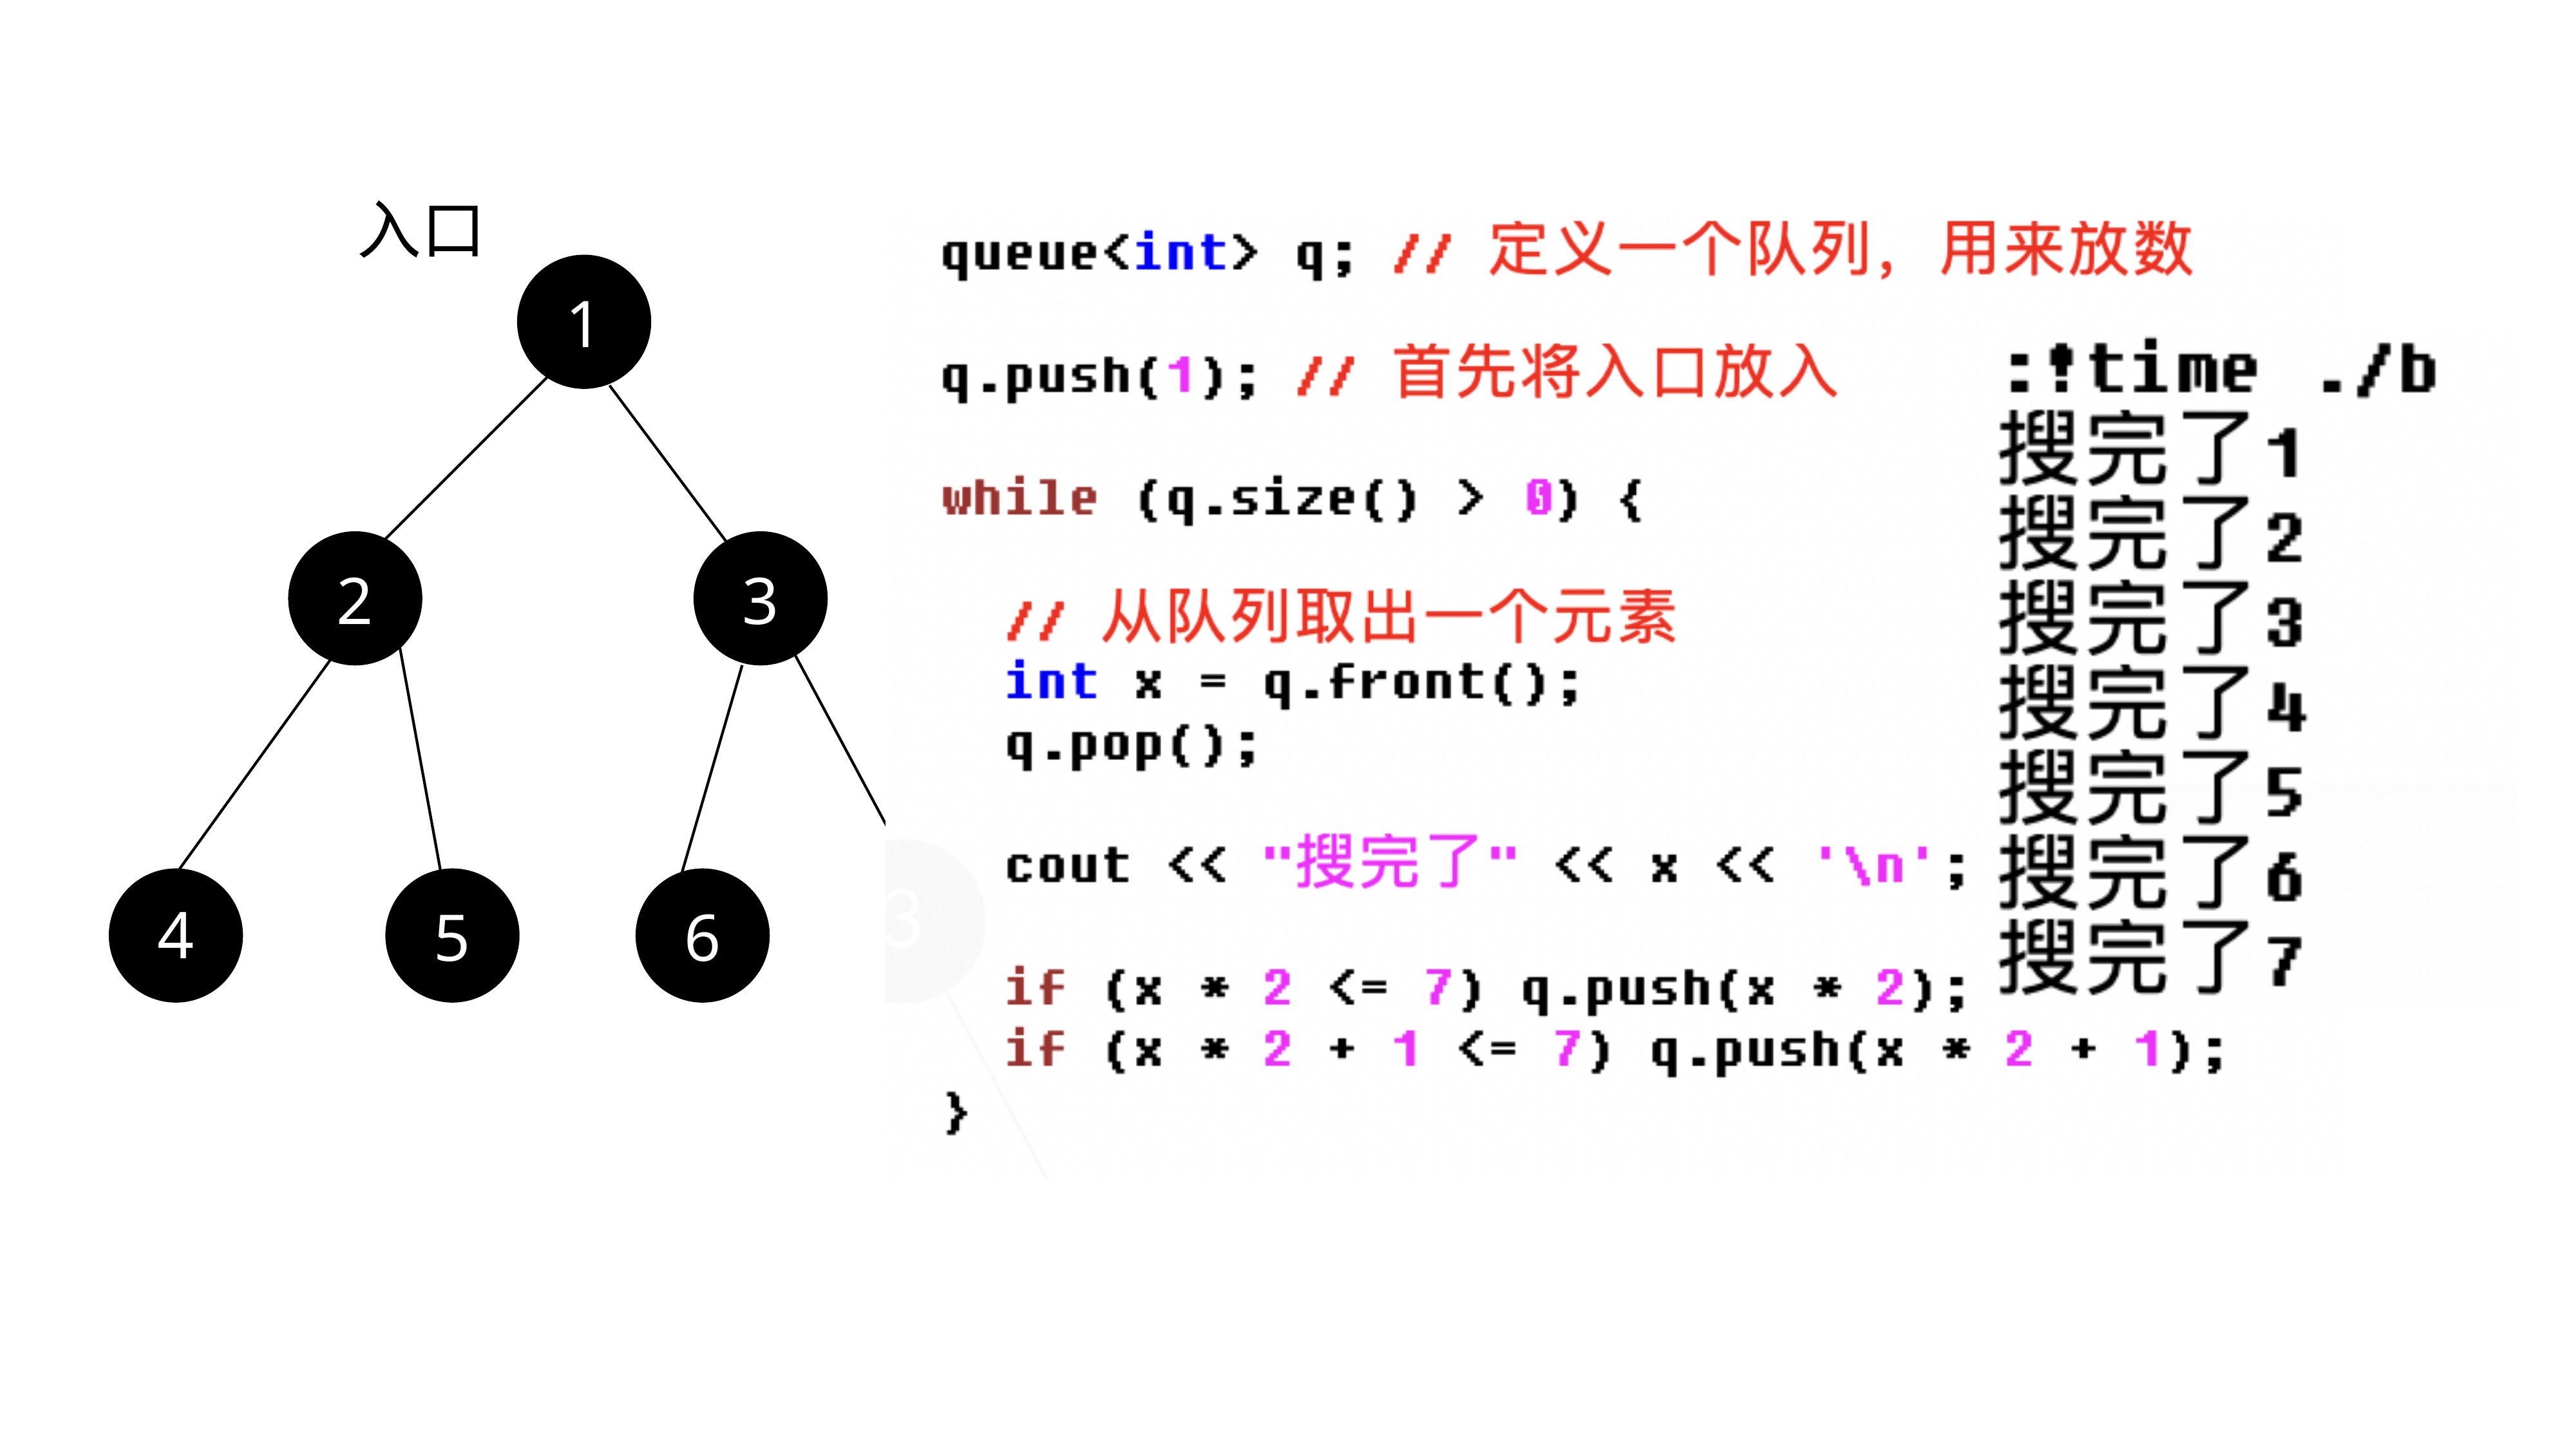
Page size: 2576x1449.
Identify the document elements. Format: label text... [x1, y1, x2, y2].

text_box 入口 [351, 184, 491, 272]
text_box [385, 868, 520, 1003]
text_box 3 [737, 554, 785, 643]
text_box 6 [679, 891, 727, 980]
text_box 5 [428, 891, 477, 980]
picture [886, 212, 2519, 1180]
text_box [693, 531, 828, 666]
text_box 2 [331, 554, 379, 643]
text_box [108, 868, 243, 1003]
text_box [635, 868, 770, 1003]
text_box [516, 254, 652, 389]
text_box 4 [152, 889, 200, 977]
text_box 1 [560, 278, 609, 366]
text_box [288, 531, 422, 666]
